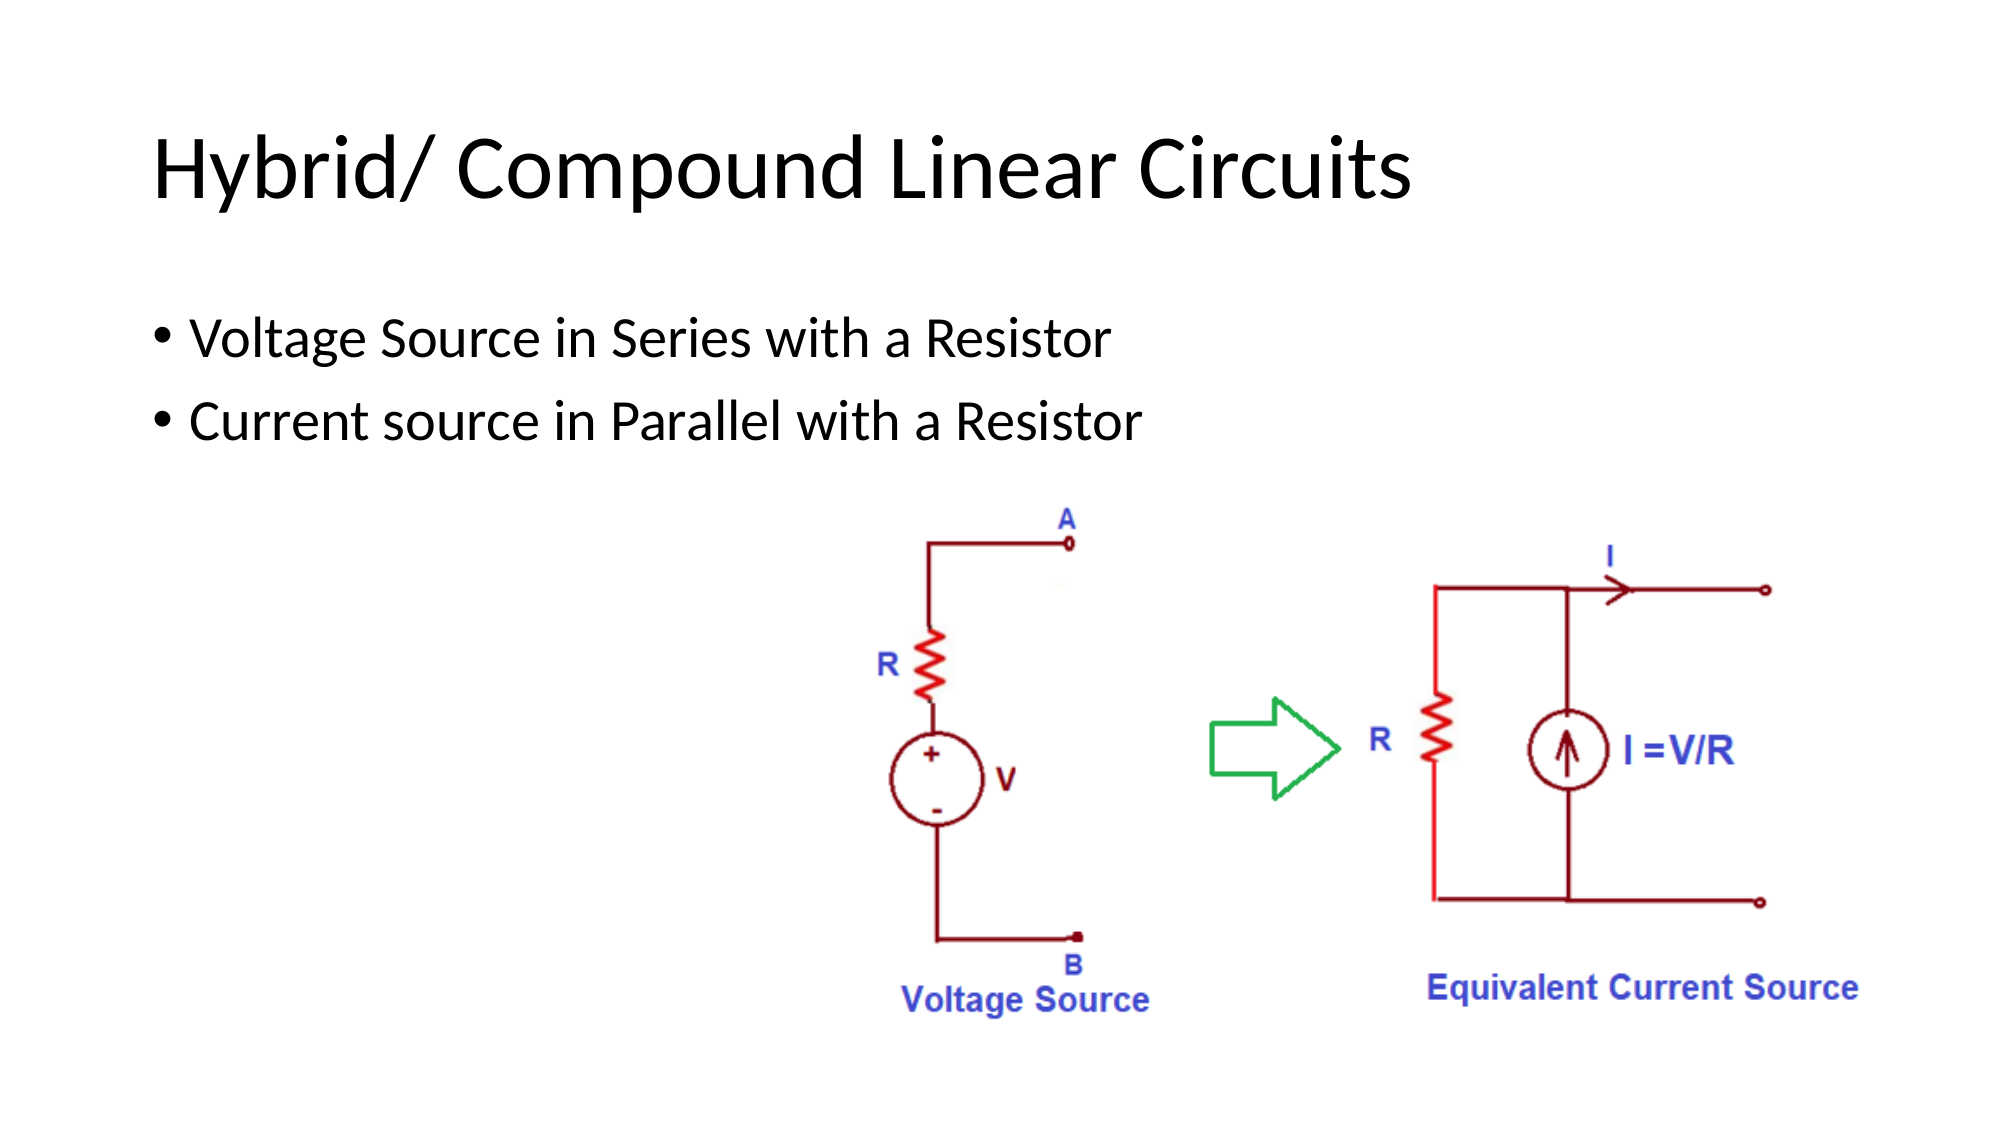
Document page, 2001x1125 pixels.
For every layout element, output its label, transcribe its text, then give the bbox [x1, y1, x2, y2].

list Voltage Source in Series with a Resistor Current source in Parallel with a Resistor [137, 299, 1863, 1014]
picture [850, 478, 1886, 1054]
title Hybrid/ Compound Linear Circuits [137, 59, 1863, 278]
